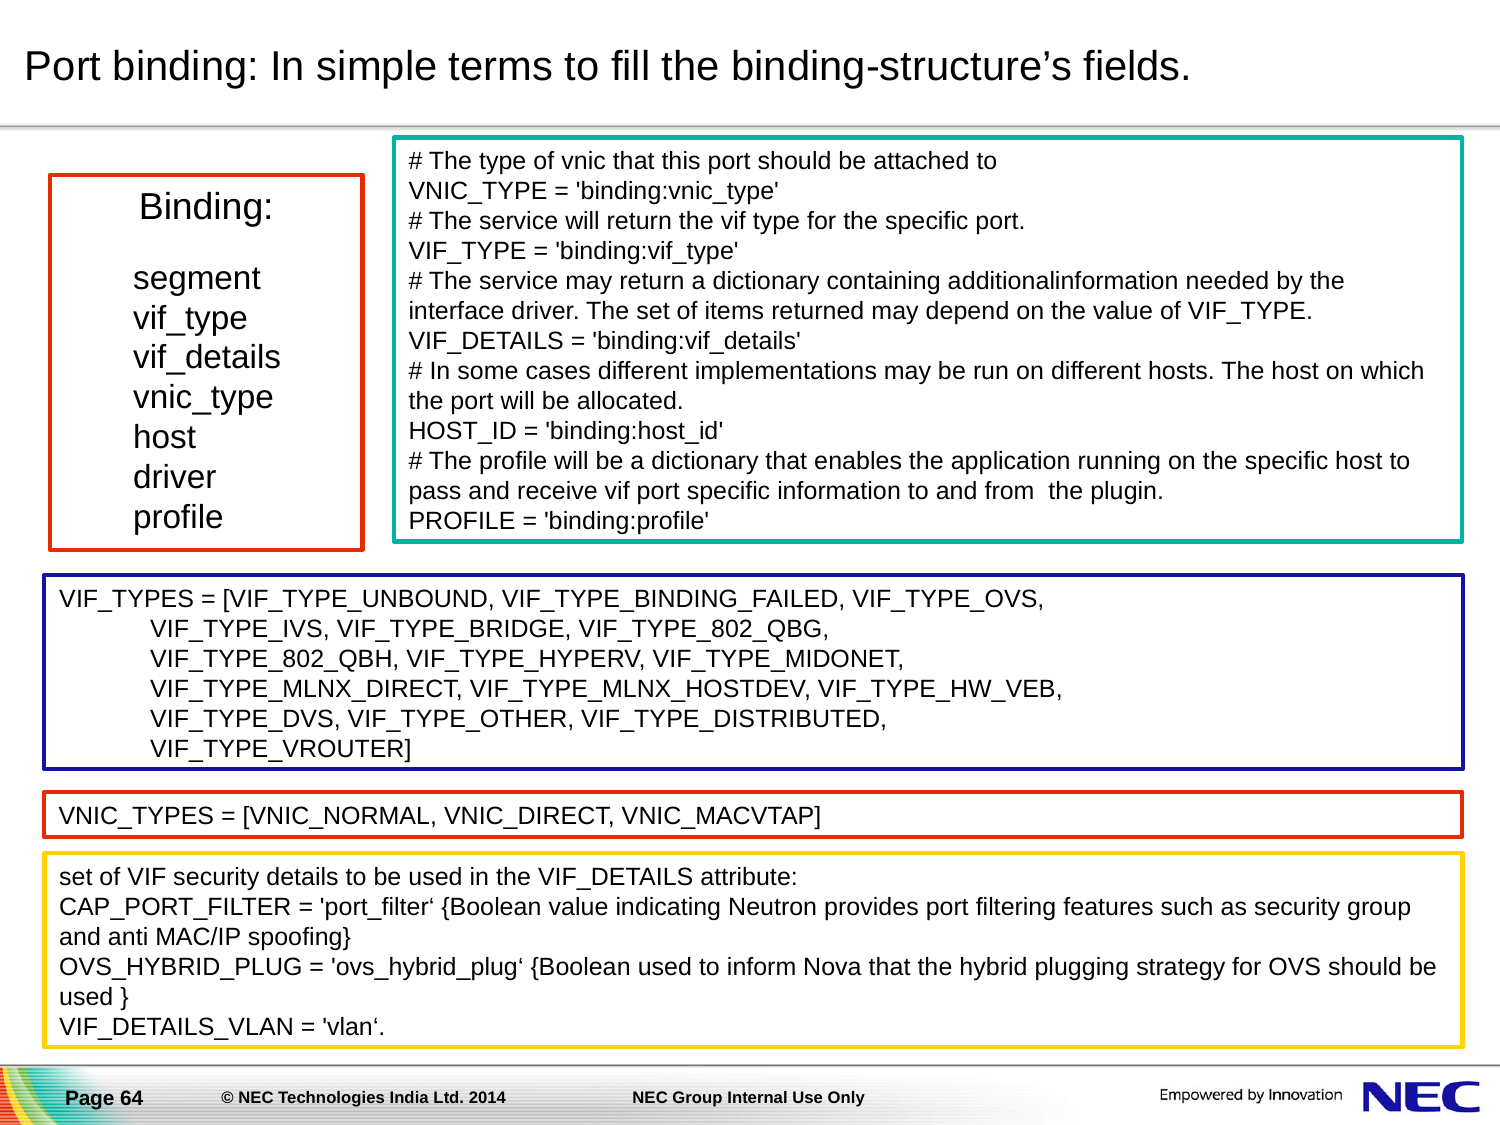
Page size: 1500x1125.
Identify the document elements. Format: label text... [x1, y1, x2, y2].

picture [0, 0, 1500, 1125]
text_box VNIC_TYPES = [VNIC_NORMAL, VNIC_DIRECT, VNIC_MACVTAP] [42, 790, 1464, 839]
text_box segment vif_type vif_details vnic_type host driver profile [118, 248, 297, 543]
text_box Binding: [48, 173, 365, 552]
text_box VIF_TYPES = [VIF_TYPE_UNBOUND, VIF_TYPE_BINDING_FAILED, VIF_TYPE_OVS, VIF_TYPE_IVS, VIF_TYPE_BRIDGE, VIF_TYPE_802_QBG, VIF_TYPE_802_QBH, VIF_TYPE_HYPERV, VIF_TYPE_MIDONET, VIF_TYPE_MLNX_DIRECT, VIF_TYPE_MLNX_HOSTDEV, VIF_TYPE_HW_VEB, VIF_TYPE_DVS, VIF_TYPE_OTHER, VIF_TYPE_DISTRIBUTED, VIF_TYPE_VROUTER] [42, 573, 1465, 771]
text_box # The type of vnic that this port should be attached to VNIC_TYPE = 'binding:vnic_type' # The service will return the vif type for the specific port. VIF_TYPE = 'binding:vif_type' # The service may return a dictionary containing additionalinformation needed by the interface driver. The set of items returned may depend on the value of VIF_TYPE. VIF_DETAILS = 'binding:vif_details' # In some cases different implementations may be run on different hosts. The host on which the port will be allocated. HOST_ID = 'binding:host_id' # The profile will be a dictionary that enables the application running on the specific host to pass and receive vif port specific information to and from the plugin. PROFILE = 'binding:profile' [392, 135, 1464, 544]
text_box set of VIF security details to be used in the VIF_DETAILS attribute: CAP_PORT_FILTER = 'port_filter‘ {Boolean value indicating Neutron provides port filtering features such as security group and anti MAC/IP spoofing} OVS_HYBRID_PLUG = 'ovs_hybrid_plug‘ {Boolean used to inform Nova that the hybrid plugging strategy for OVS should be used } VIF_DETAILS_VLAN = 'vlan‘. [42, 851, 1465, 1049]
title Port binding: In simple terms to fill the binding-structure’s fields. [24, 19, 1475, 108]
